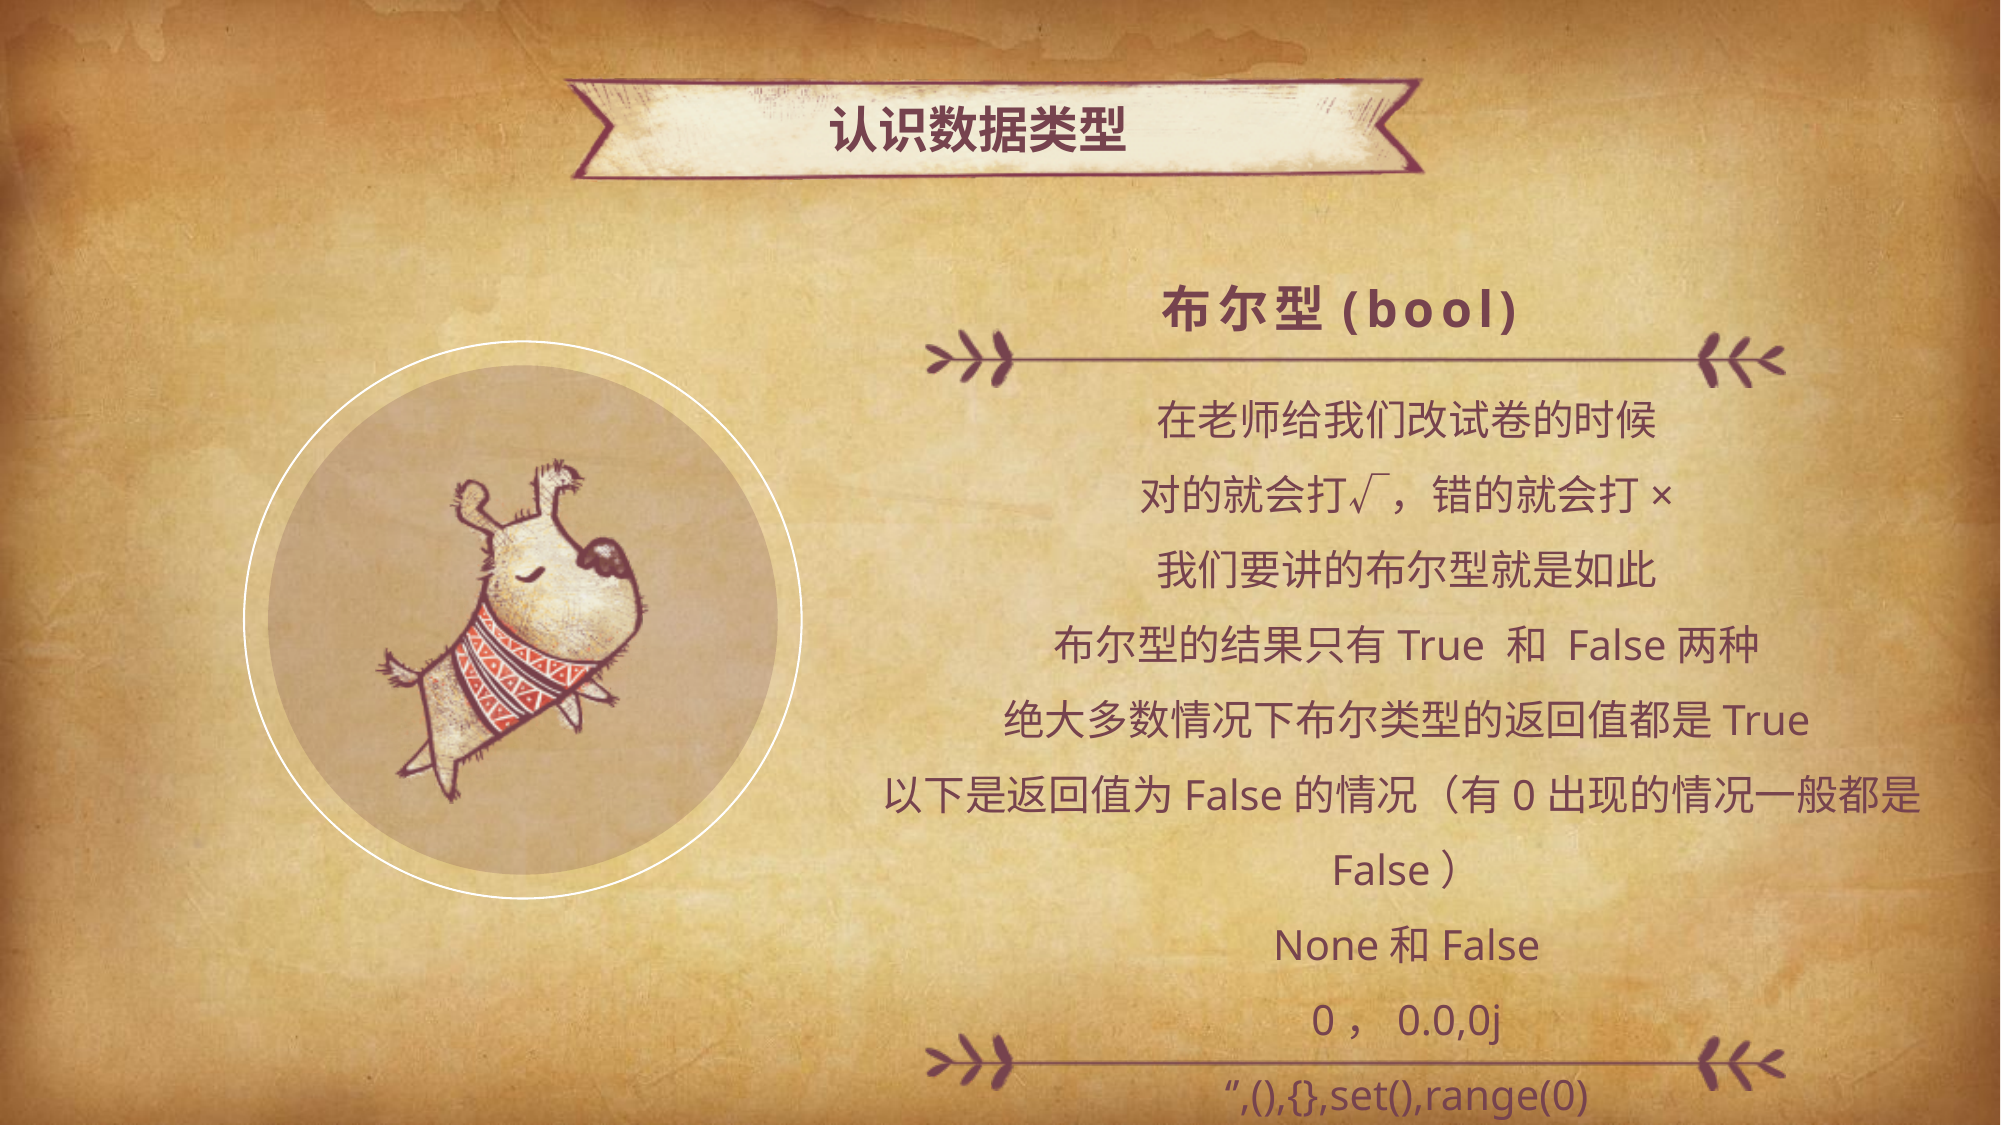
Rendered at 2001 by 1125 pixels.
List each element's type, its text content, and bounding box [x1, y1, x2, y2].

picture [0, 0, 2001, 1125]
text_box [243, 341, 802, 899]
picture [907, 1023, 1786, 1091]
text_box 布尔型(bool) [959, 243, 1720, 319]
text_box 在老师给我们改试卷的时候 对的就会打√，错的就会打× 我们要讲的布尔型就是如此 布尔型的结果只有True 和 False两种 绝大多数情况下布尔类型的返回值都是True 以下是返回值为False的情况（有0出现的情况一般都是False） None和False 0，0.0,0j ‘’,(),{},set(),range(0) [813, 365, 2000, 1125]
